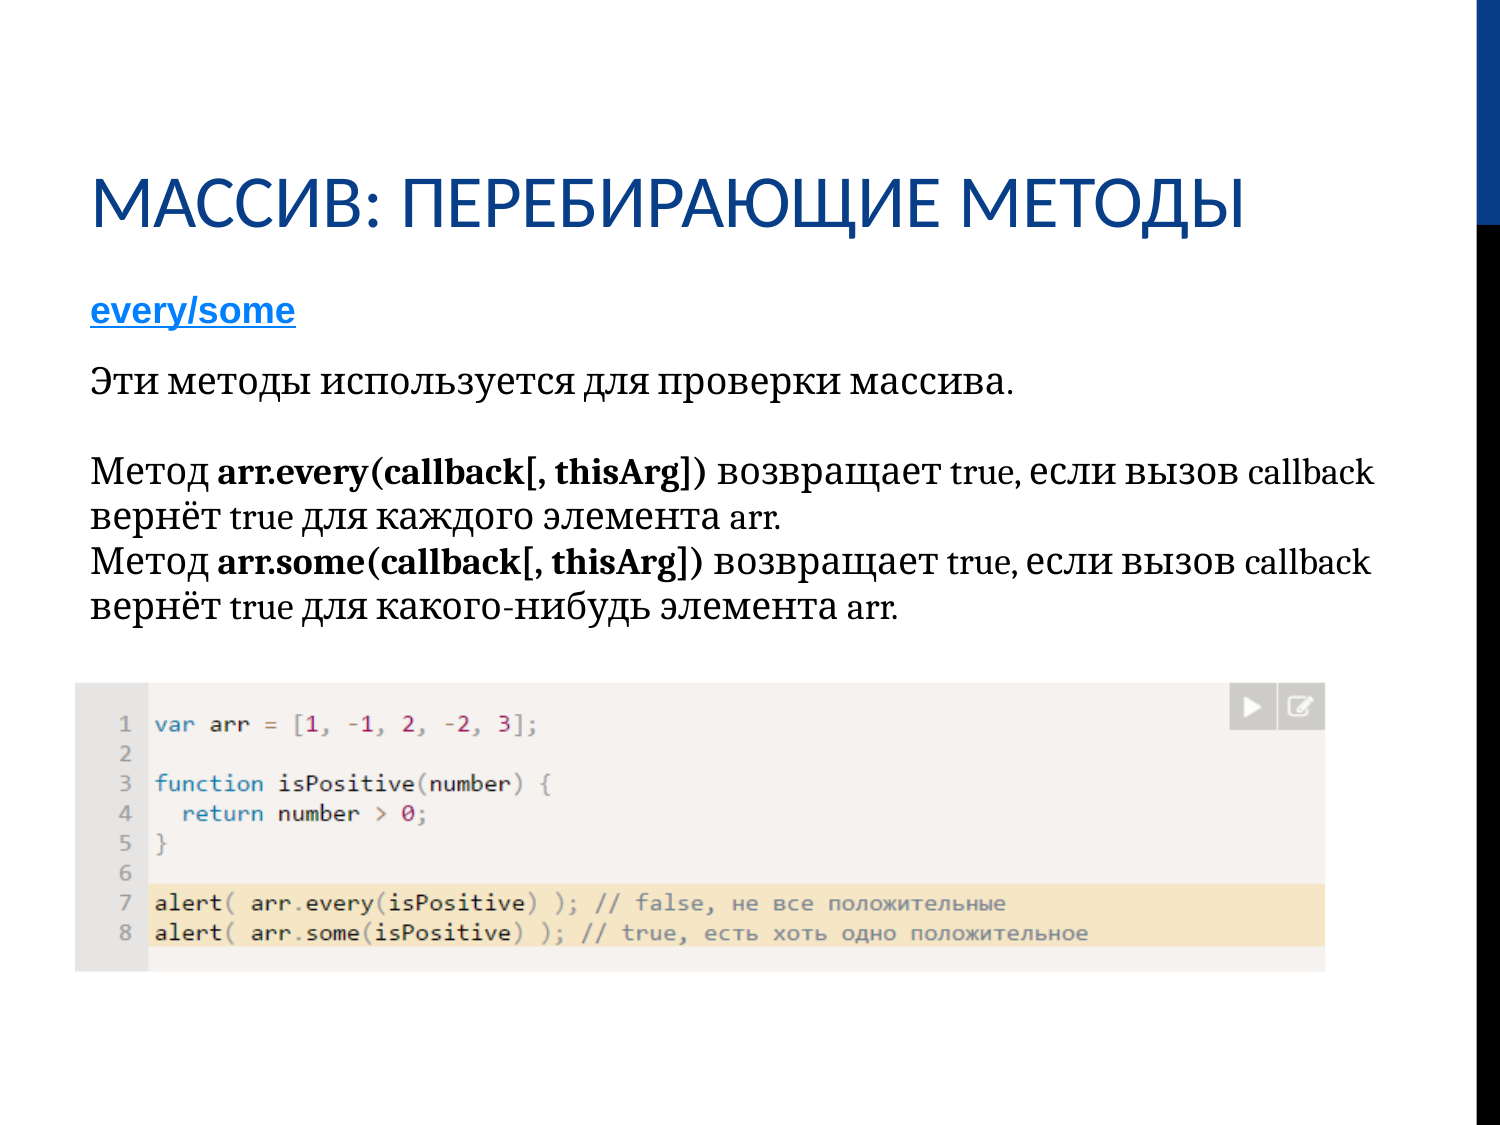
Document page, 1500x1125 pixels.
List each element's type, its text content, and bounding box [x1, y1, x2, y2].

text_box Эти методы используется для проверки массива. Метод arr.every(callback[, thisArg]) возвращает true, если вызов callback вернёт true для каждого элемента arr. Метод arr.some(callback[, thisArg]) возвращает true, если вызов callback вернёт true для какого-нибудь элемента arr. [75, 349, 1471, 638]
title МАССИВ: ПЕРЕБИРАЮЩИЕ МЕТОДЫ [75, 25, 1412, 250]
text_box every/some [74, 278, 314, 340]
picture [74, 680, 1330, 975]
